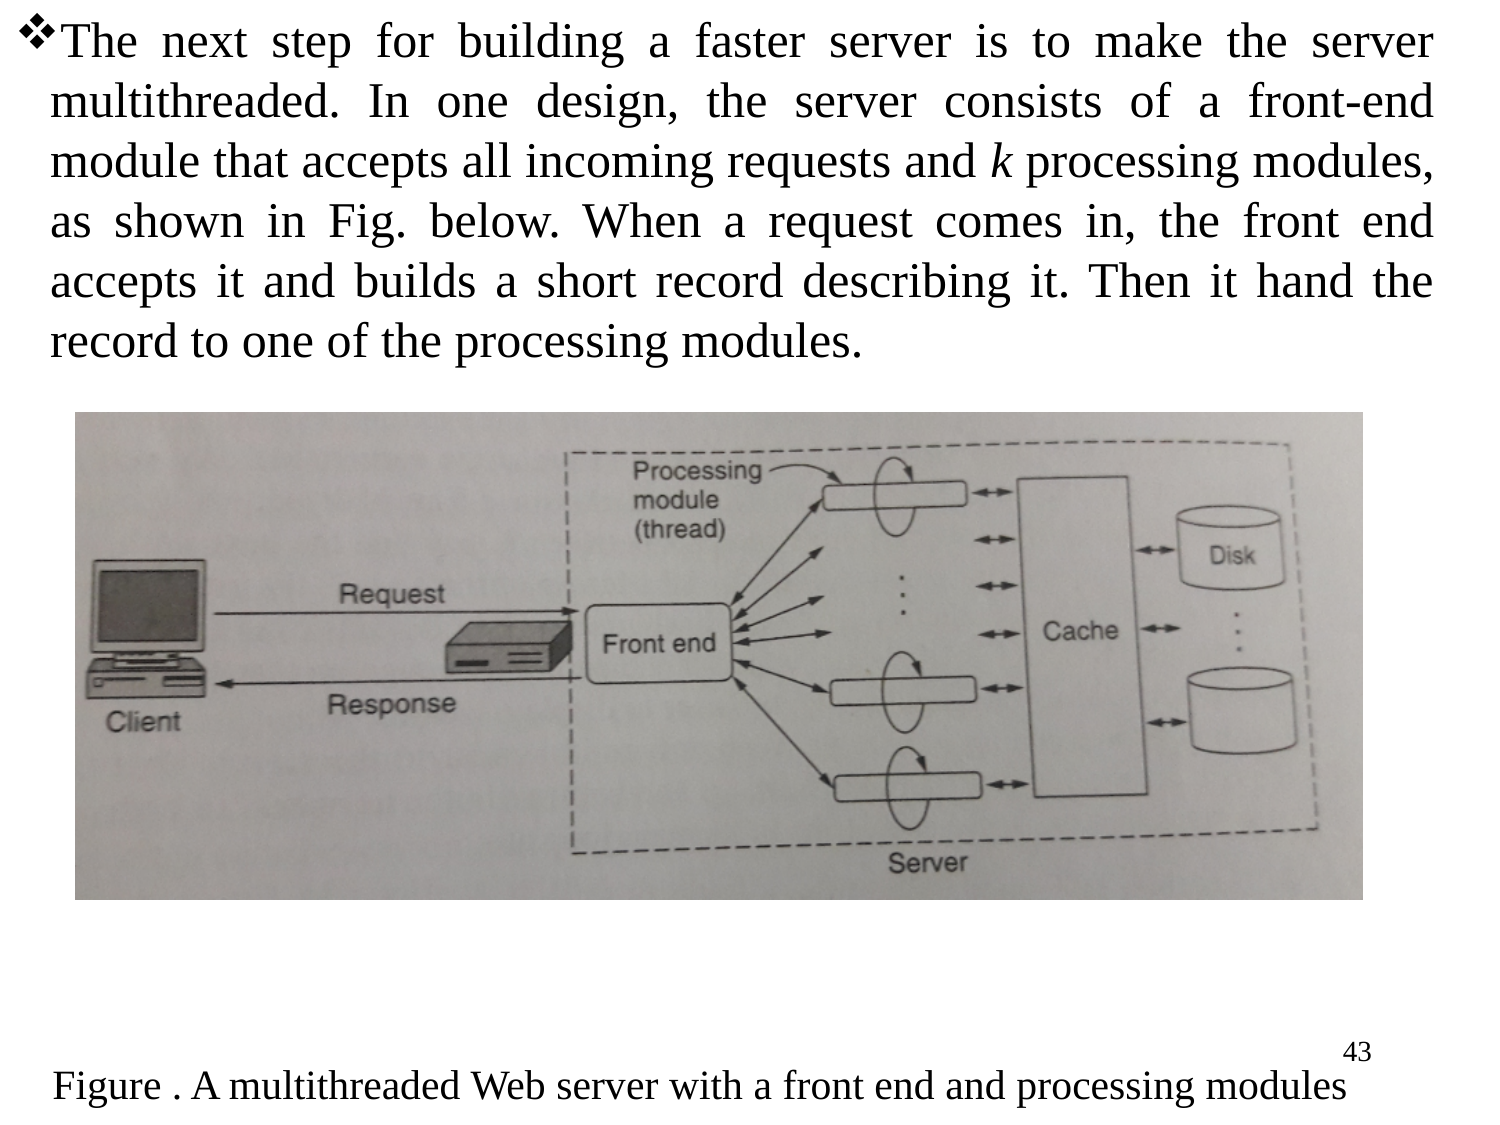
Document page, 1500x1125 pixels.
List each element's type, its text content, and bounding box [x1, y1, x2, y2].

picture [74, 412, 1363, 901]
text_box The next step for building a faster server is to make the server multithreaded. In one design, the server consists of a front-end module that accepts all incoming requests and k processing modules, as shown in Fig. below. When a request comes in, the front end accepts it and builds a short record describing it. Then it hand the record to one of the processing modules. [0, 0, 1450, 375]
slide_number 43 [1074, 1024, 1388, 1050]
text_box Figure . A multithreaded Web server with a front end and processing modules [37, 1050, 1475, 1115]
